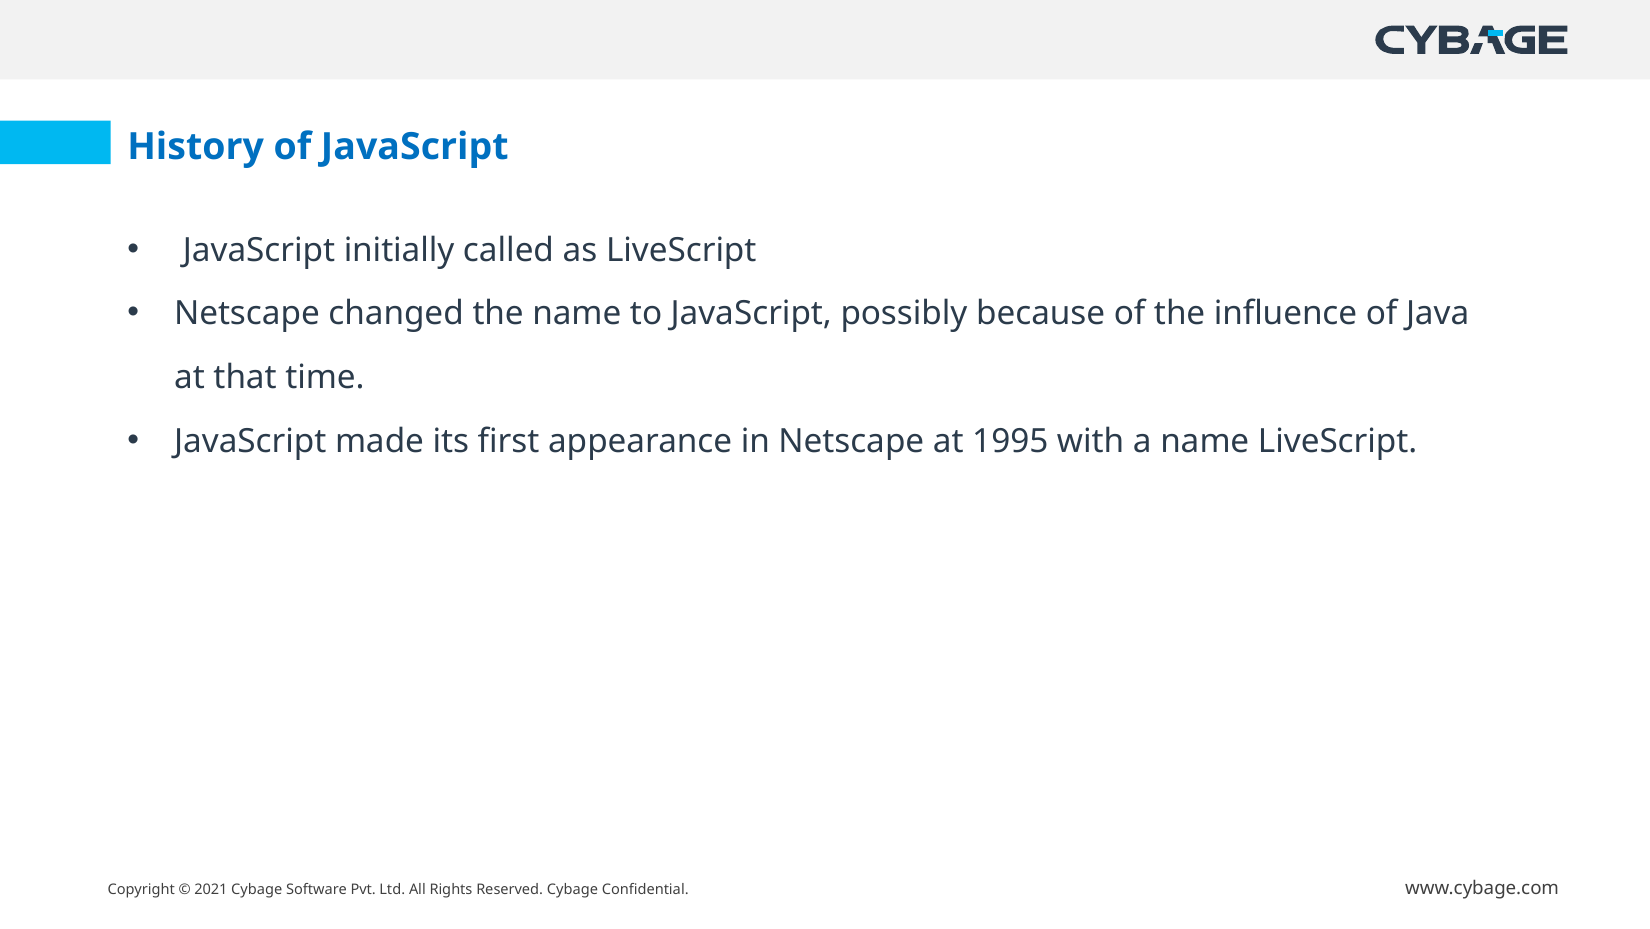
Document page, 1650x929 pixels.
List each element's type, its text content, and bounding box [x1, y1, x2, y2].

text_box History of JavaScript [110, 114, 775, 190]
text_box [0, 118, 110, 166]
text_box JavaScript initially called as LiveScript Netscape changed the name to JavaScript, possibly because of the influence of Java at that time. JavaScript made its first appearance in Netscape at 1995 with a name LiveScript. [110, 195, 1511, 852]
